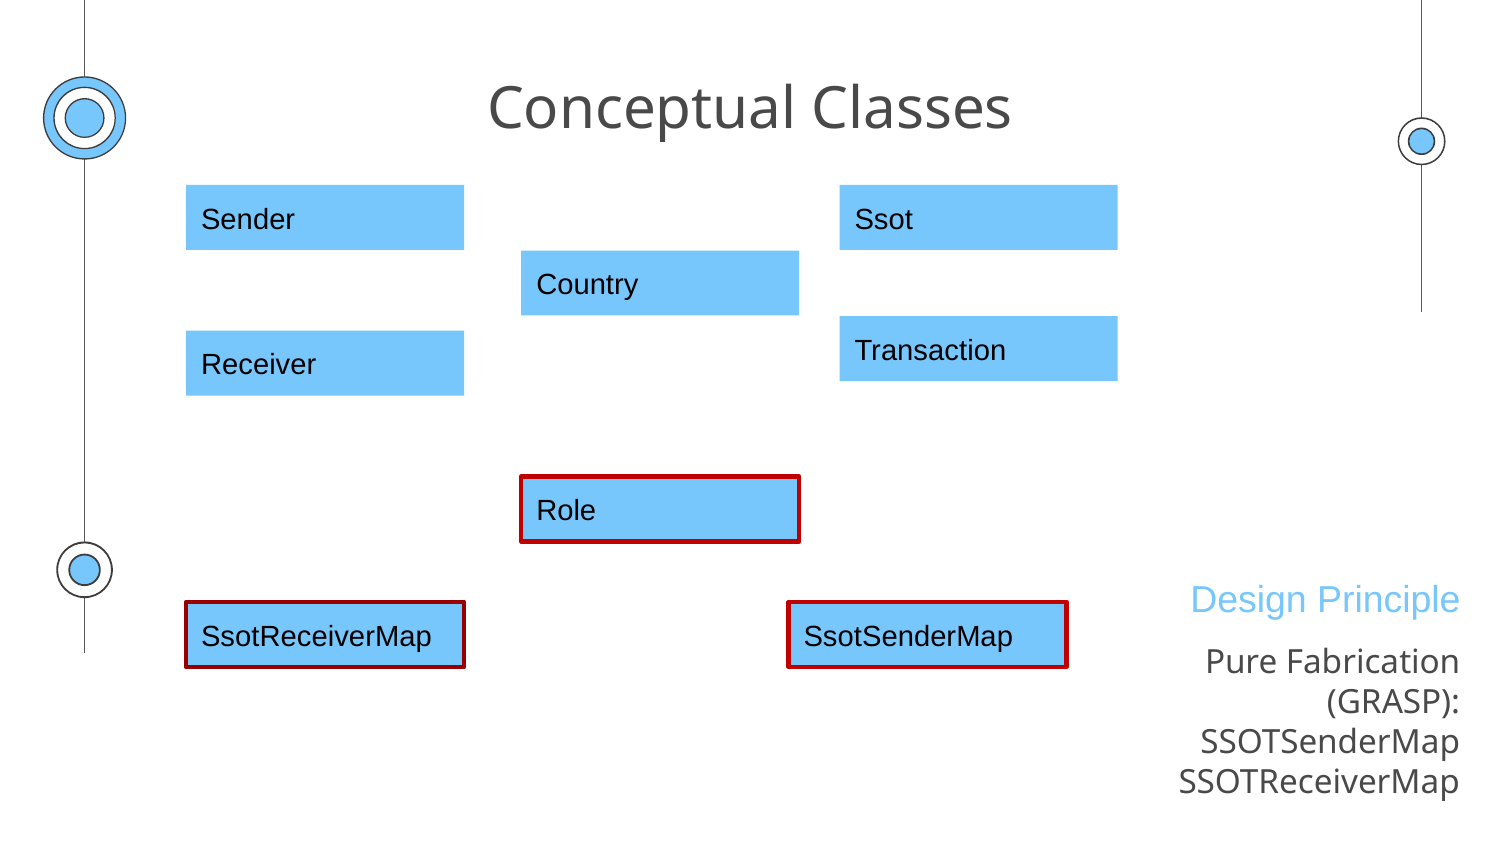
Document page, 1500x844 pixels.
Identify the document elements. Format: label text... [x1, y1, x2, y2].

text_box Ssot [839, 184, 1118, 250]
subtitle Design Principle [1066, 560, 1476, 622]
title Conceptual Classes [261, 55, 1239, 150]
text_box Sender [186, 184, 465, 250]
subtitle Pure Fabrication (GRASP): SSOTSenderMap SSOTReceiverMap [1046, 624, 1476, 750]
text_box Country [521, 250, 800, 316]
text_box Receiver [186, 330, 465, 396]
text_box SsotSenderMap [788, 601, 1067, 667]
text_box Role [521, 476, 800, 542]
text_box Transaction [839, 316, 1118, 382]
text_box SsotReceiverMap [186, 601, 465, 667]
